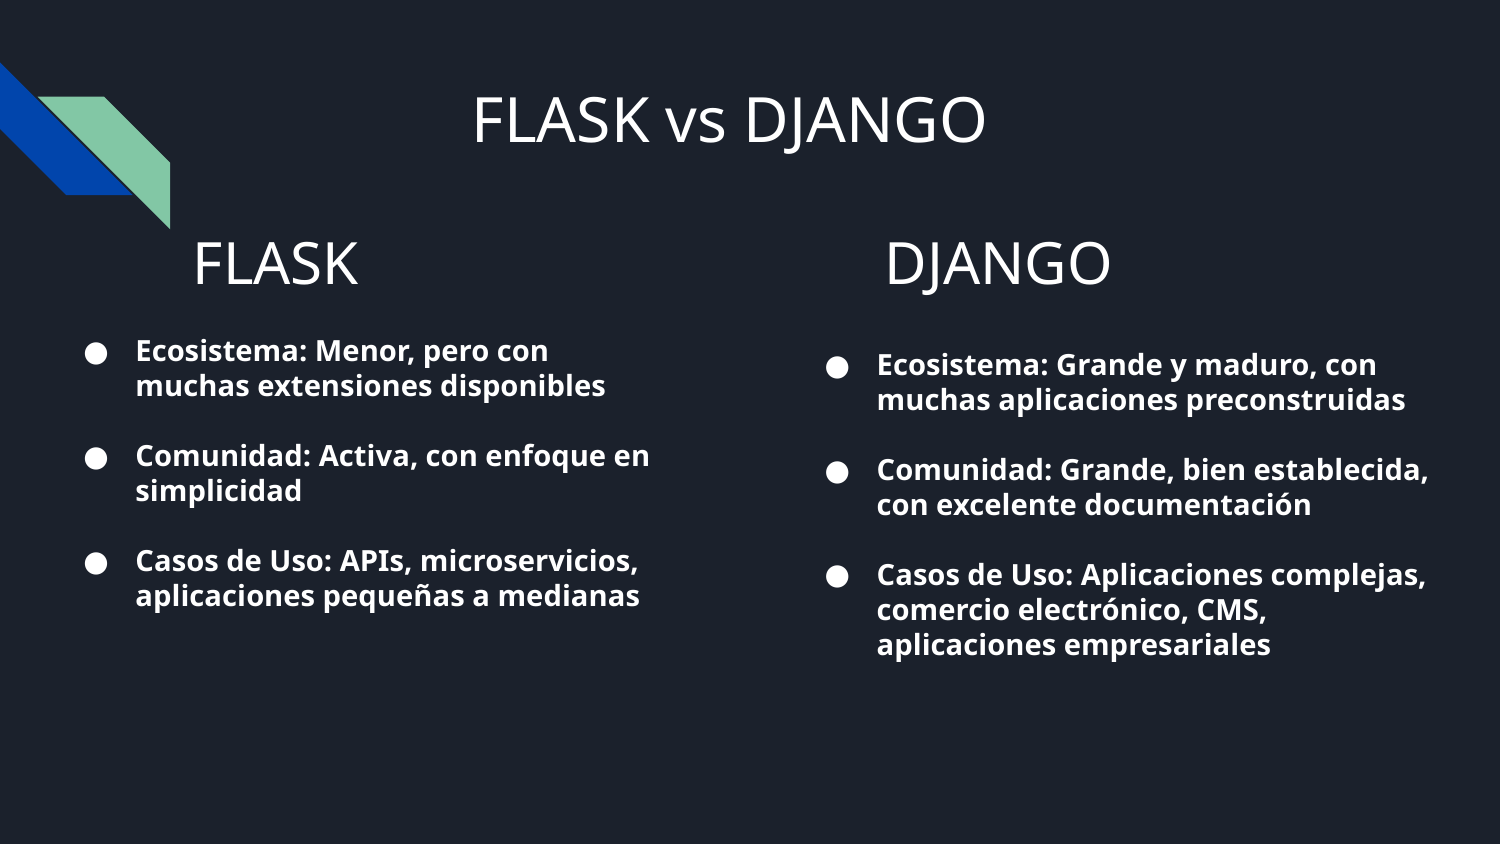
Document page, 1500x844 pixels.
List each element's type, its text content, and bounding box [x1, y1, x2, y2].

title FLASK vs DJANGO [212, 64, 1368, 215]
text_box Ecosistema: Menor, pero con muchas extensiones disponibles Comunidad: Activa, con enfoque en simplicidad Casos de Uso: APIs, microservicios, aplicaciones pequeñas a medianas [45, 317, 685, 802]
text_box DJANGO [869, 211, 1324, 331]
text_box FLASK [177, 211, 497, 317]
text_box Ecosistema: Grande y maduro, con muchas aplicaciones preconstruidas Comunidad: Grande, bien establecida, con excelente documentación Casos de Uso: Aplicaciones complejas, comercio electrónico, CMS, aplicaciones empresariales [786, 331, 1446, 772]
